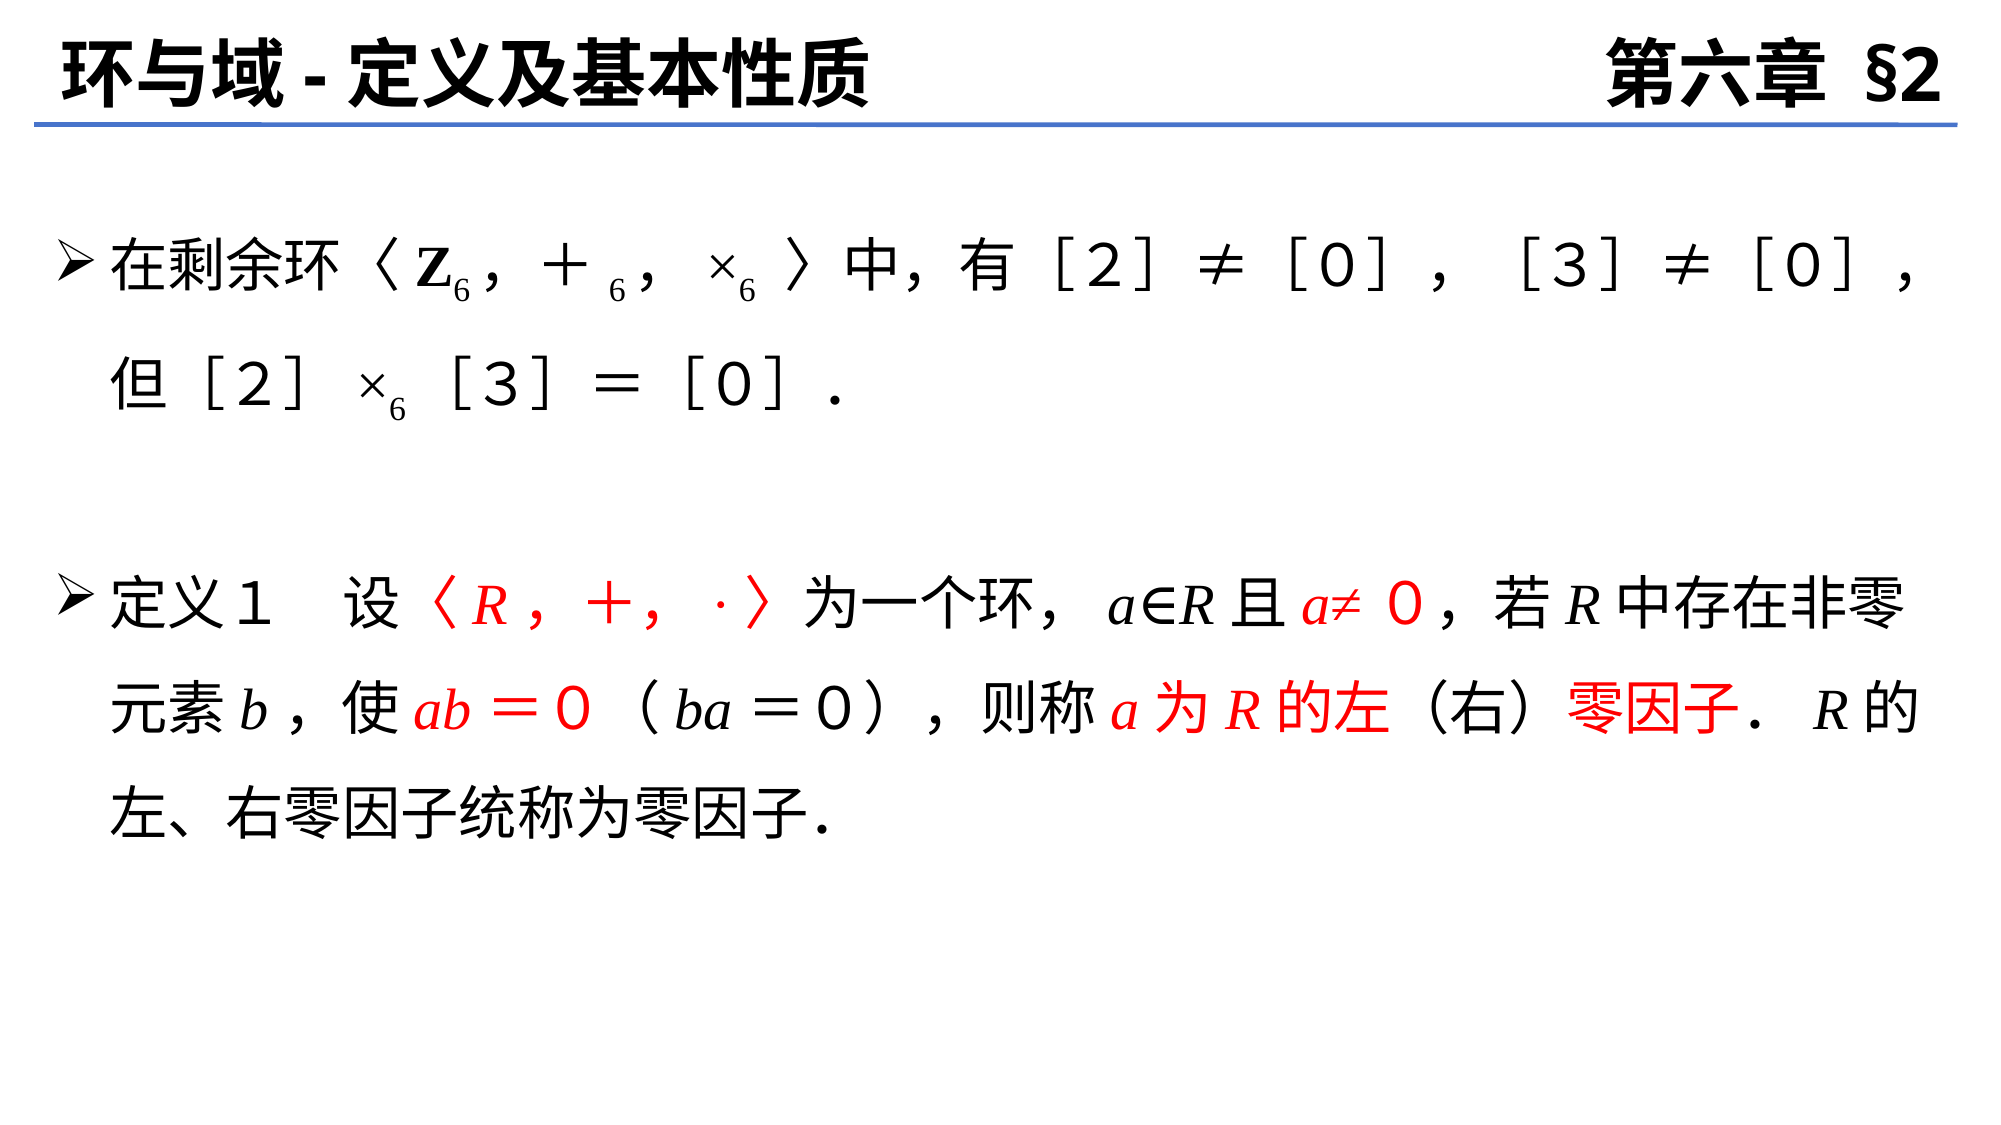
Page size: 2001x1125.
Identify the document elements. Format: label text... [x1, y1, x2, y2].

text_box 第六章 §2 [1576, 19, 1958, 124]
text_box 在剩余环〈Z6，＋6，×6 〉中，有［２］≠［０］，［３］≠［０］，但［２］×6［３］＝［０］． 定义１ 设〈R，＋，·〉为一个环，a∈R且a≠０，若R中存在非零元素b，使ab＝０（ba＝０），则称a为R的左（右）零因子．R的左、右零因子统称为零因子． [38, 181, 1958, 1065]
text_box 环与域-定义及基本性质 [46, 18, 932, 124]
